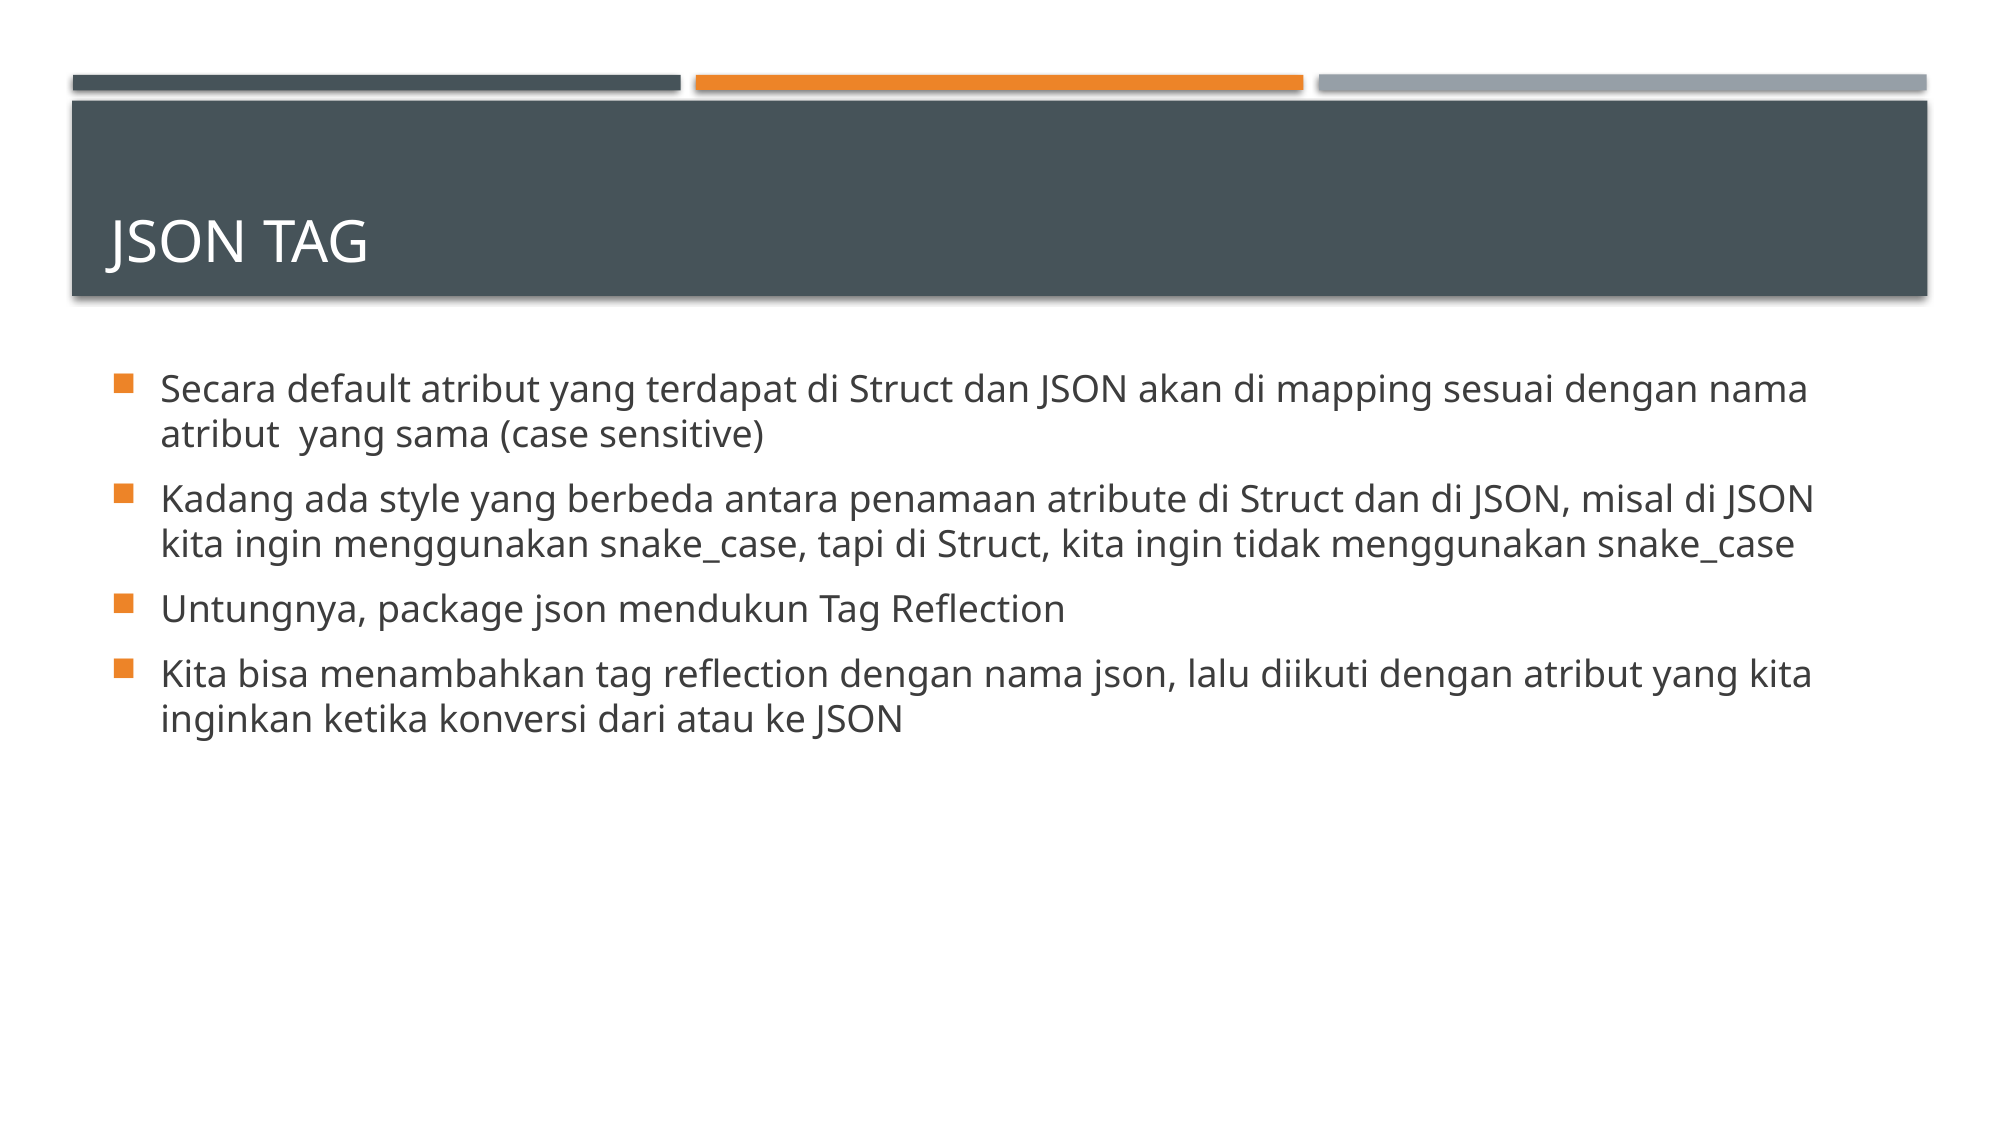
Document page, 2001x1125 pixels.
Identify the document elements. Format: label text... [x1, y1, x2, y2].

title JSON TAG [95, 115, 1905, 282]
list Secara default atribut yang terdapat di Struct dan JSON akan di mapping sesuai dengan nama atribut yang sama (case sensitive) Kadang ada style yang berbeda antara penamaan atribute di Struct dan di JSON, misal di JSON kita ingin menggunakan snake_case, tapi di Struct, kita ingin tidak menggunakan snake_case Untungnya, package json mendukun Tag Reflection Kita bisa menambahkan tag reflection dengan nama json, lalu diikuti dengan atribut yang kita inginkan ketika konversi dari atau ke JSON [95, 357, 1905, 962]
